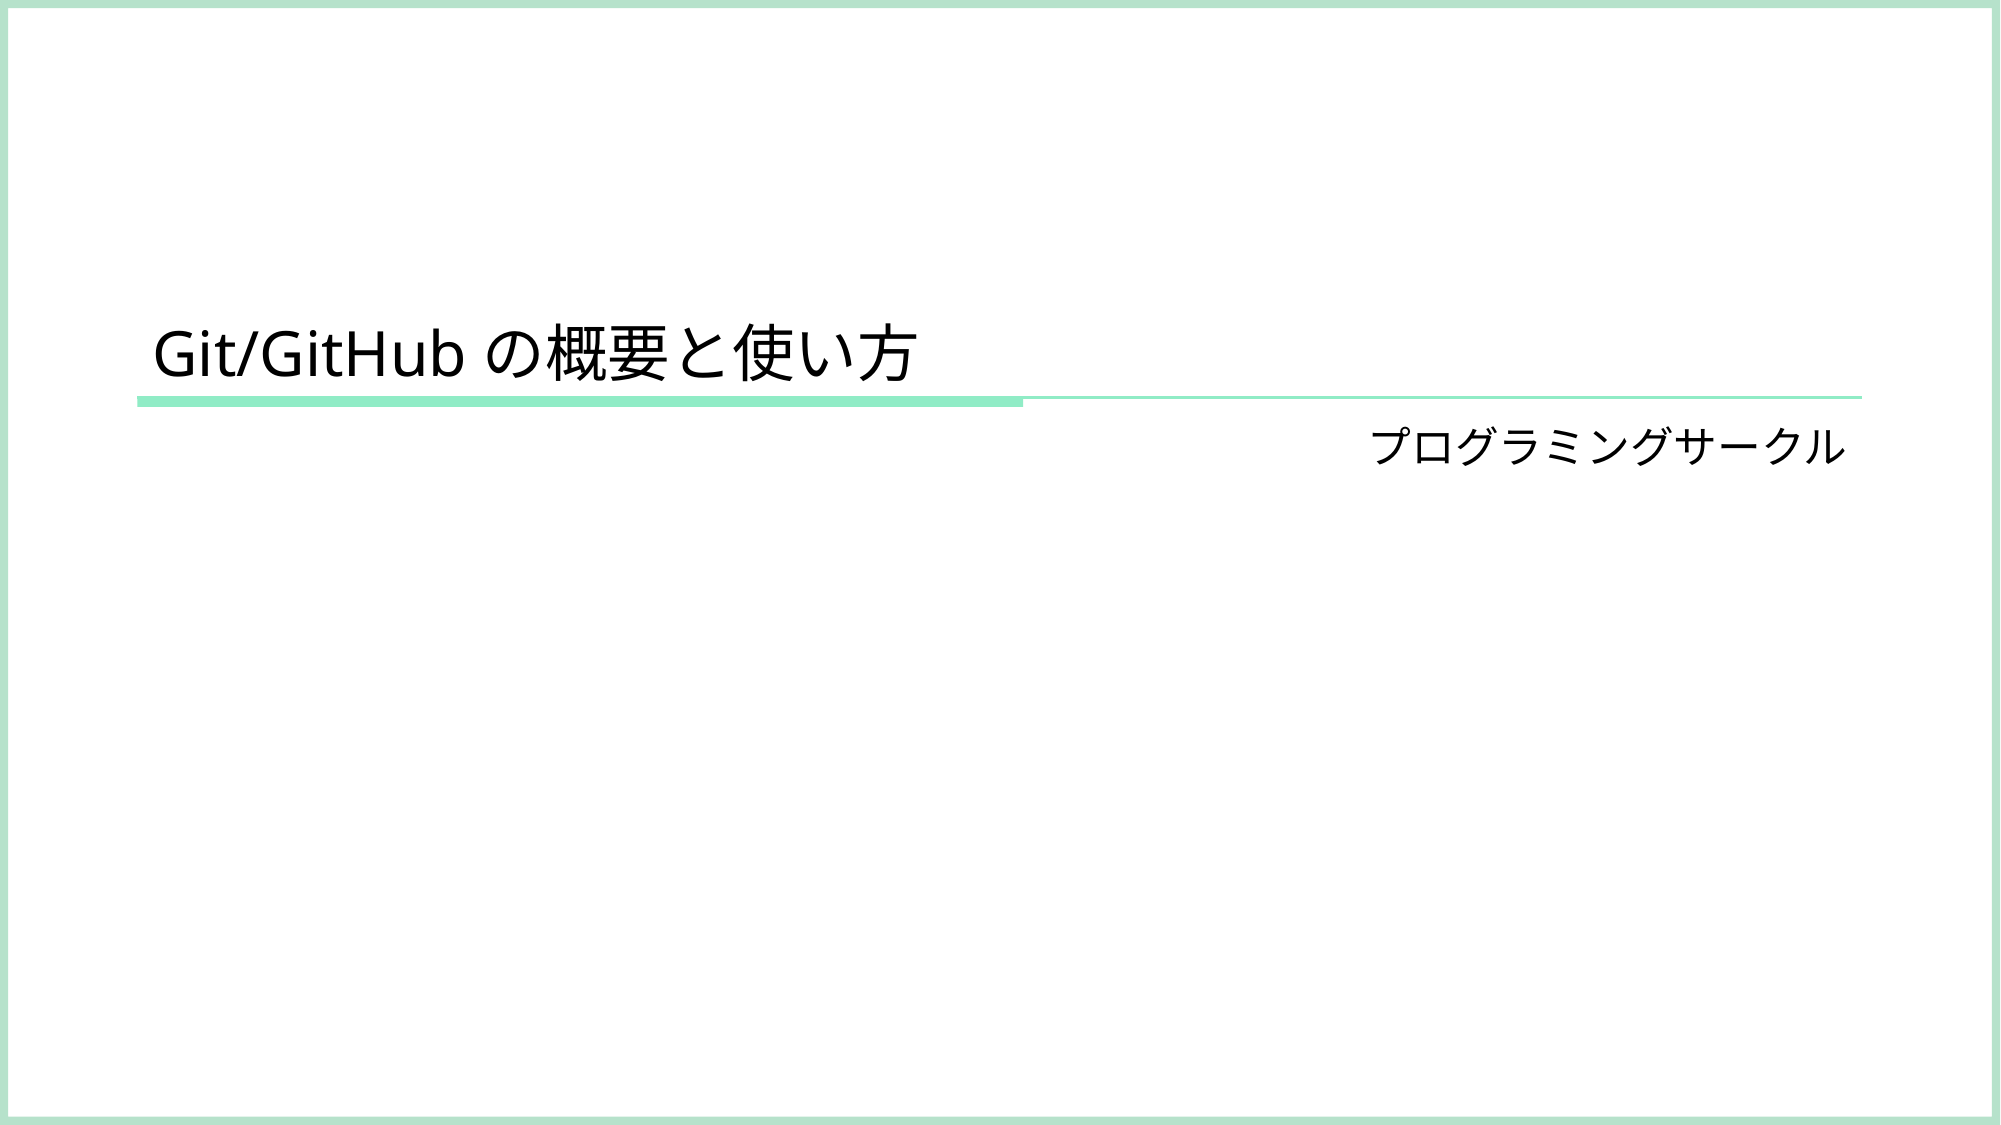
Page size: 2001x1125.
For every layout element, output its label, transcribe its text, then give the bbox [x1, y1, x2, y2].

title Git/GitHubの概要と使い方 [137, 278, 1863, 398]
subtitle プログラミングサークル [137, 418, 1863, 711]
